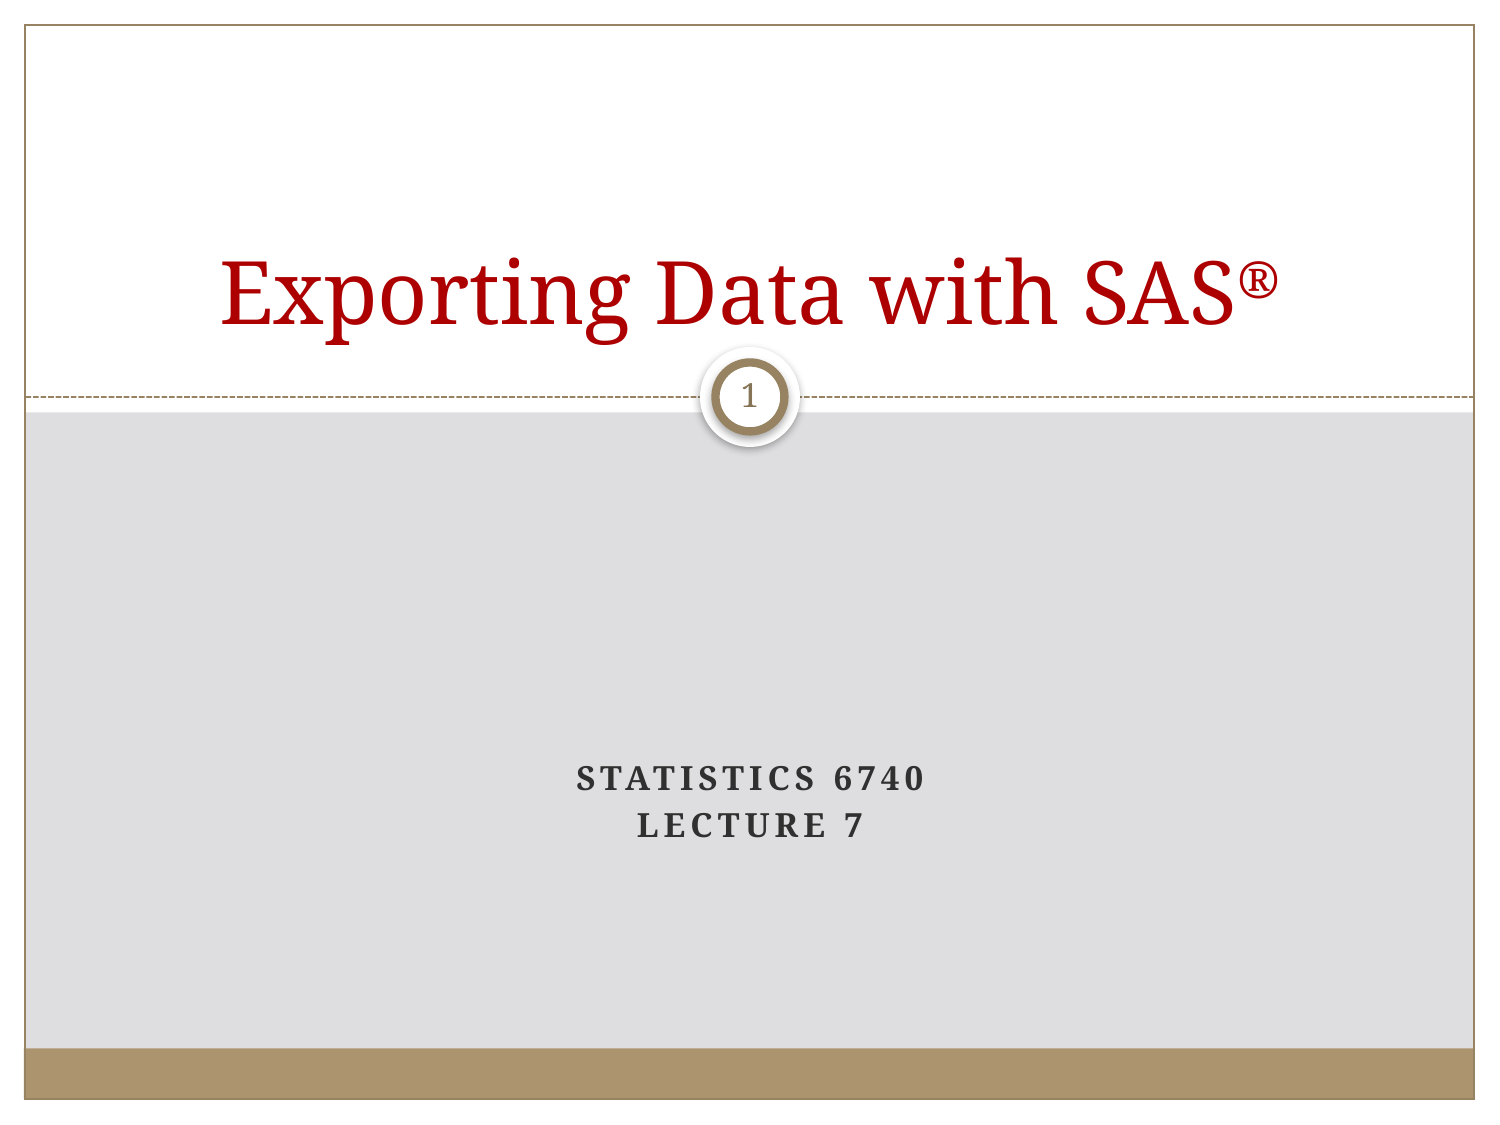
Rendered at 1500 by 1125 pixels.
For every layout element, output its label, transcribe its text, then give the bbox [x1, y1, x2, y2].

subtitle Statistics 6740 Lecture 7 [225, 750, 1275, 875]
slide_number 1 [712, 360, 788, 434]
title Exporting Data with SAS® [112, 62, 1388, 350]
